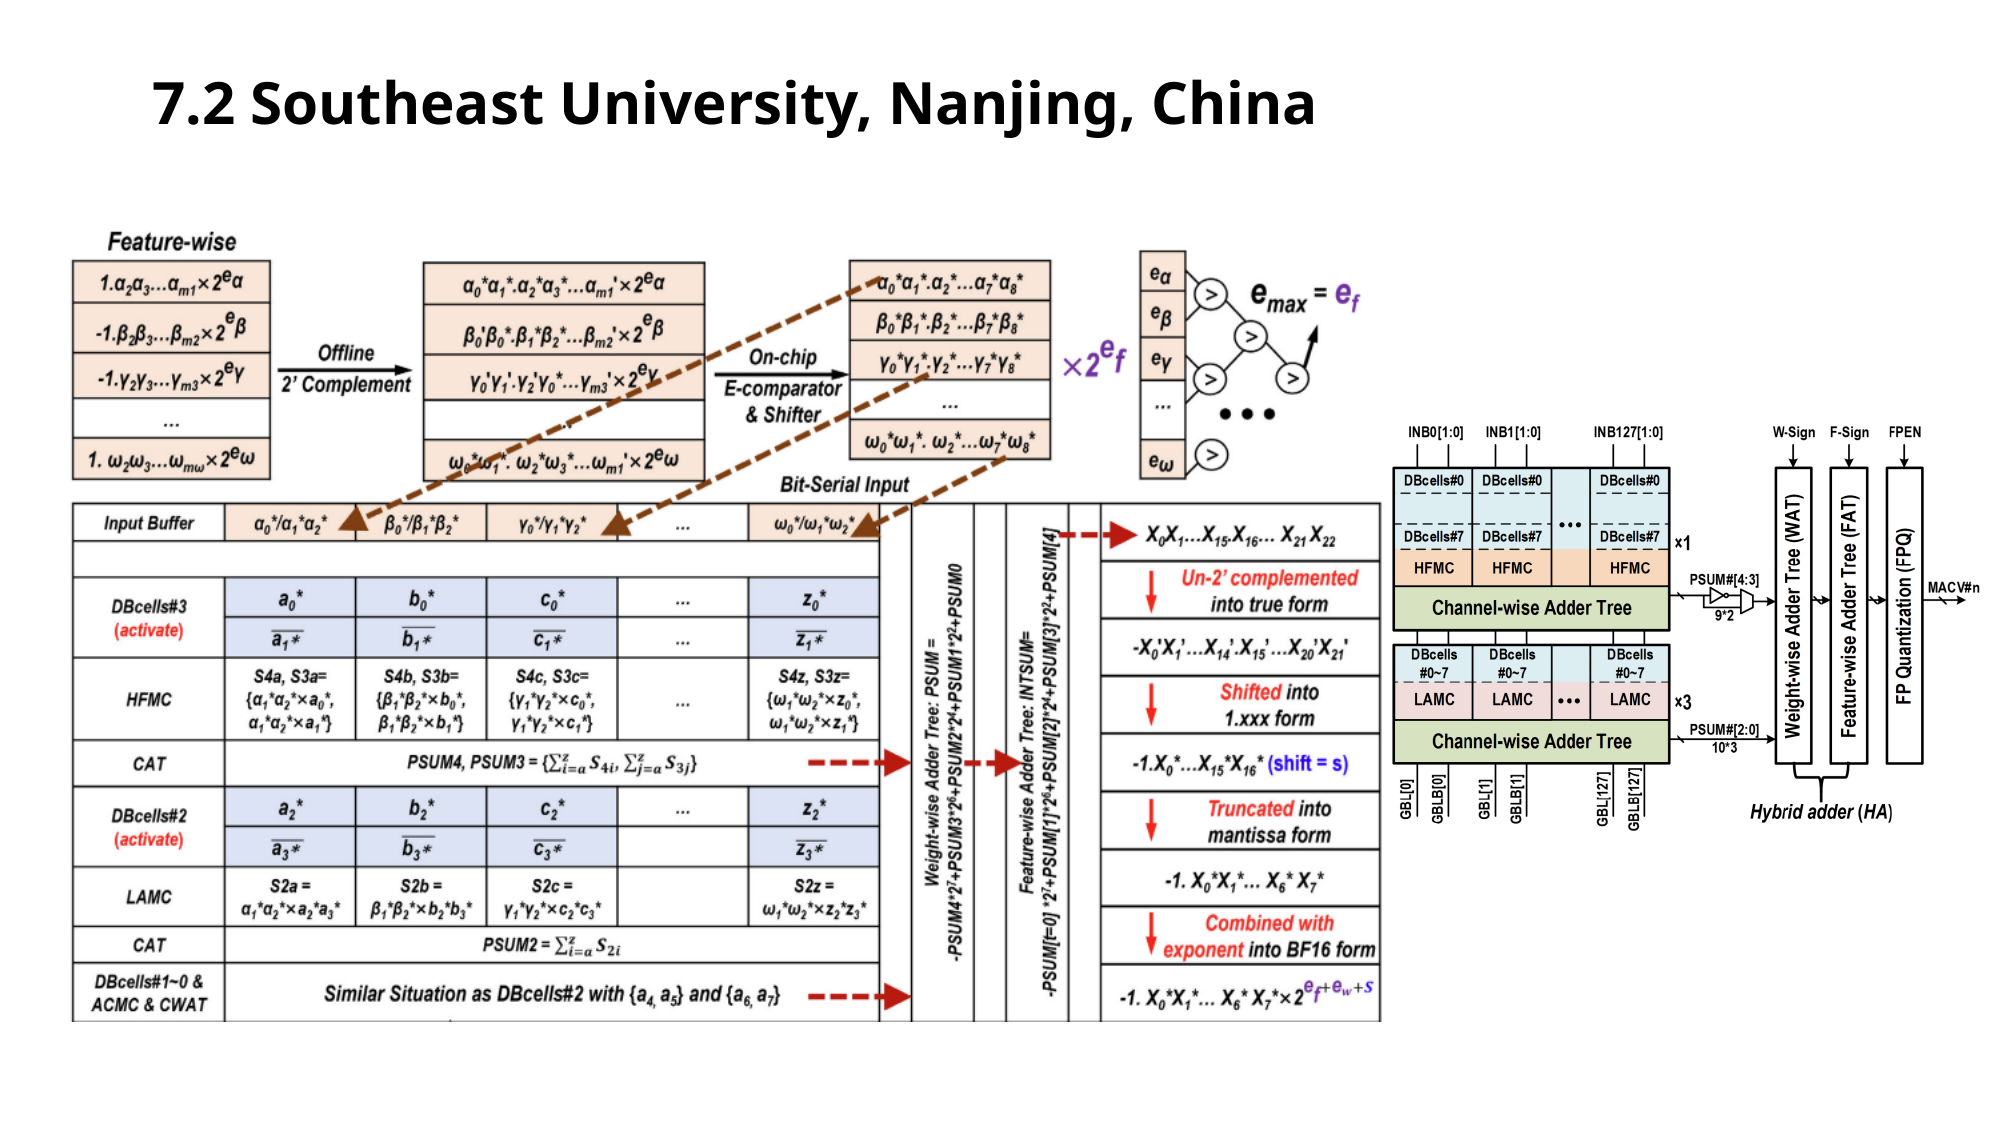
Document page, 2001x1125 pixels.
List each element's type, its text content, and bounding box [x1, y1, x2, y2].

title 7.2 Southeast University, Nanjing, China [137, 59, 1863, 152]
picture [47, 228, 1981, 1022]
